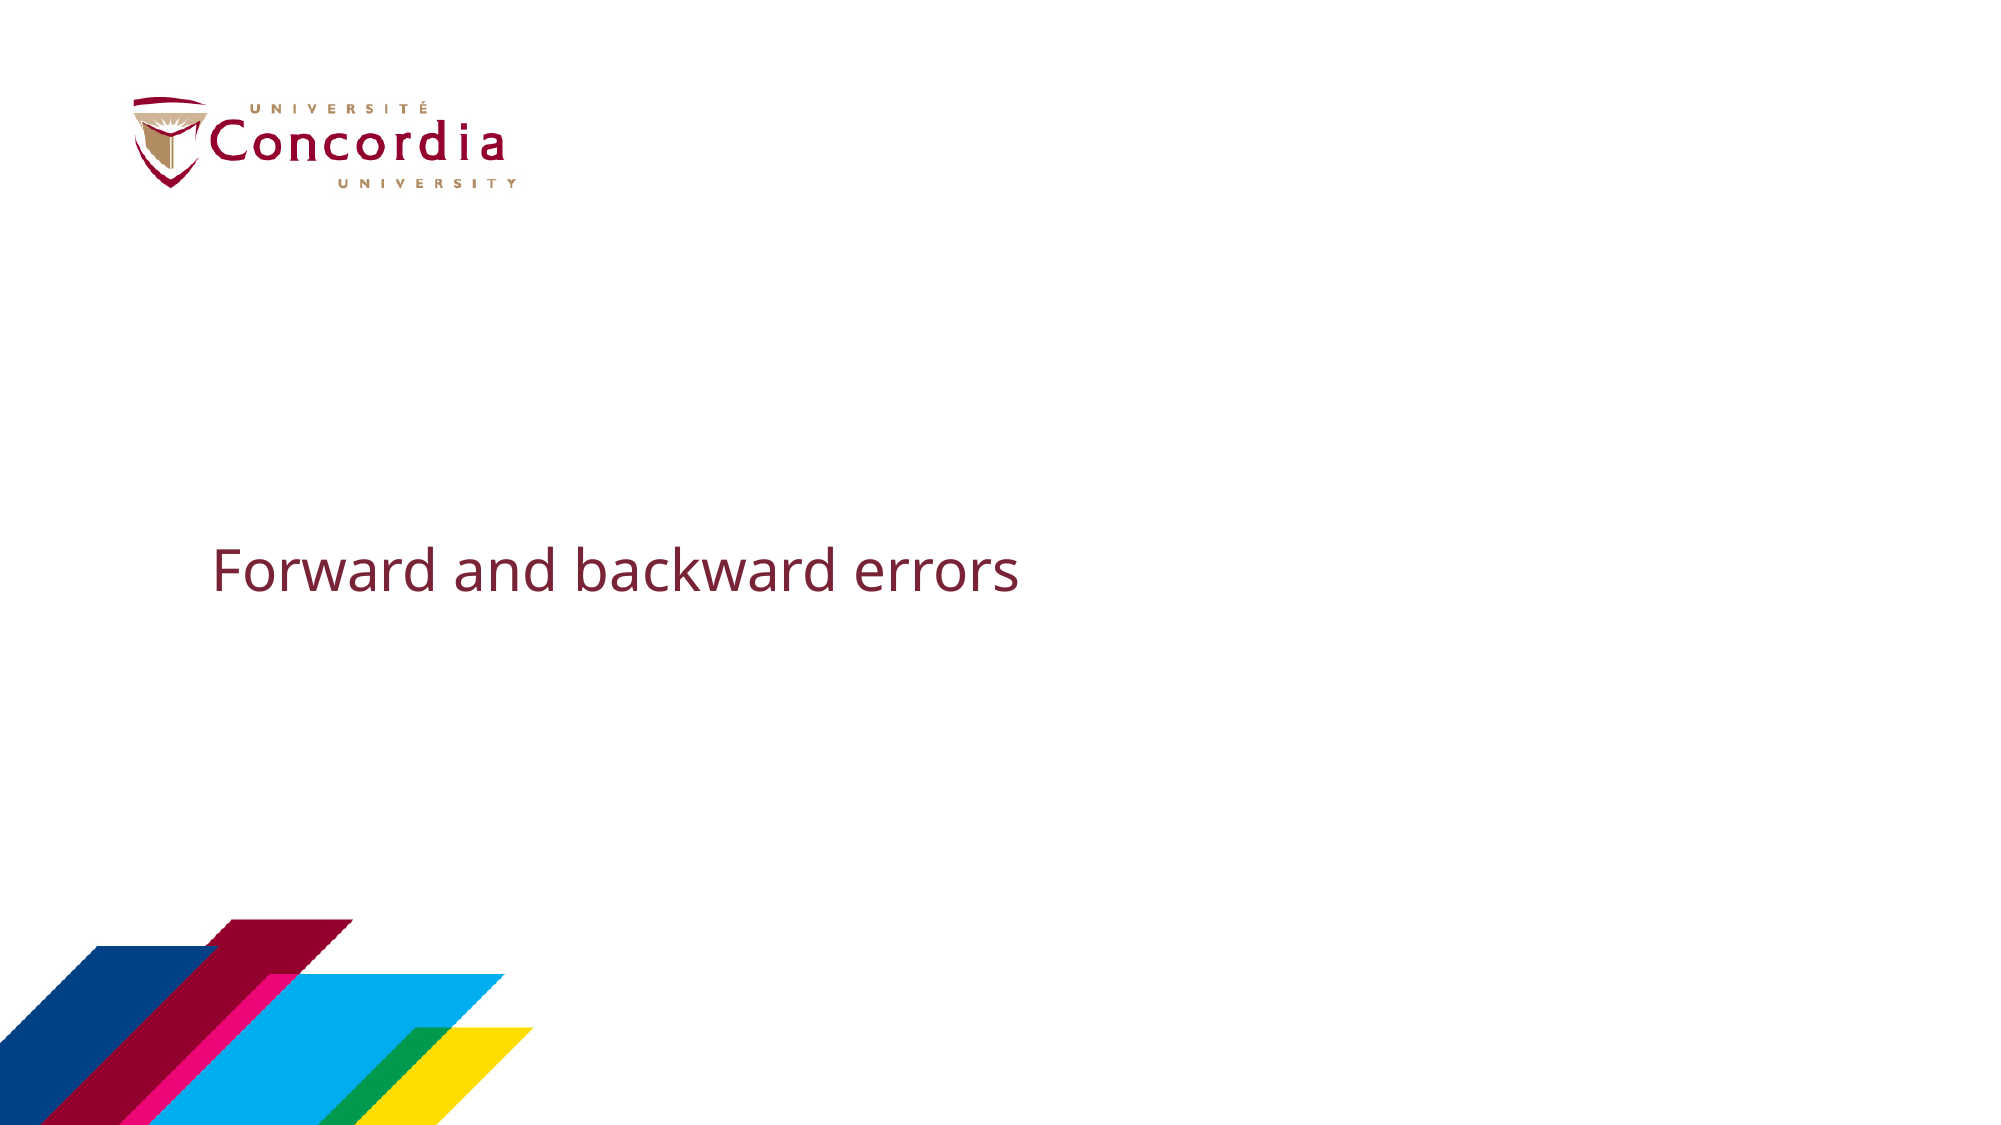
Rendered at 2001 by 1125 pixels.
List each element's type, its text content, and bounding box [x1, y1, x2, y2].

title Forward and backward errors [196, 468, 1725, 669]
picture [0, 0, 2001, 1125]
